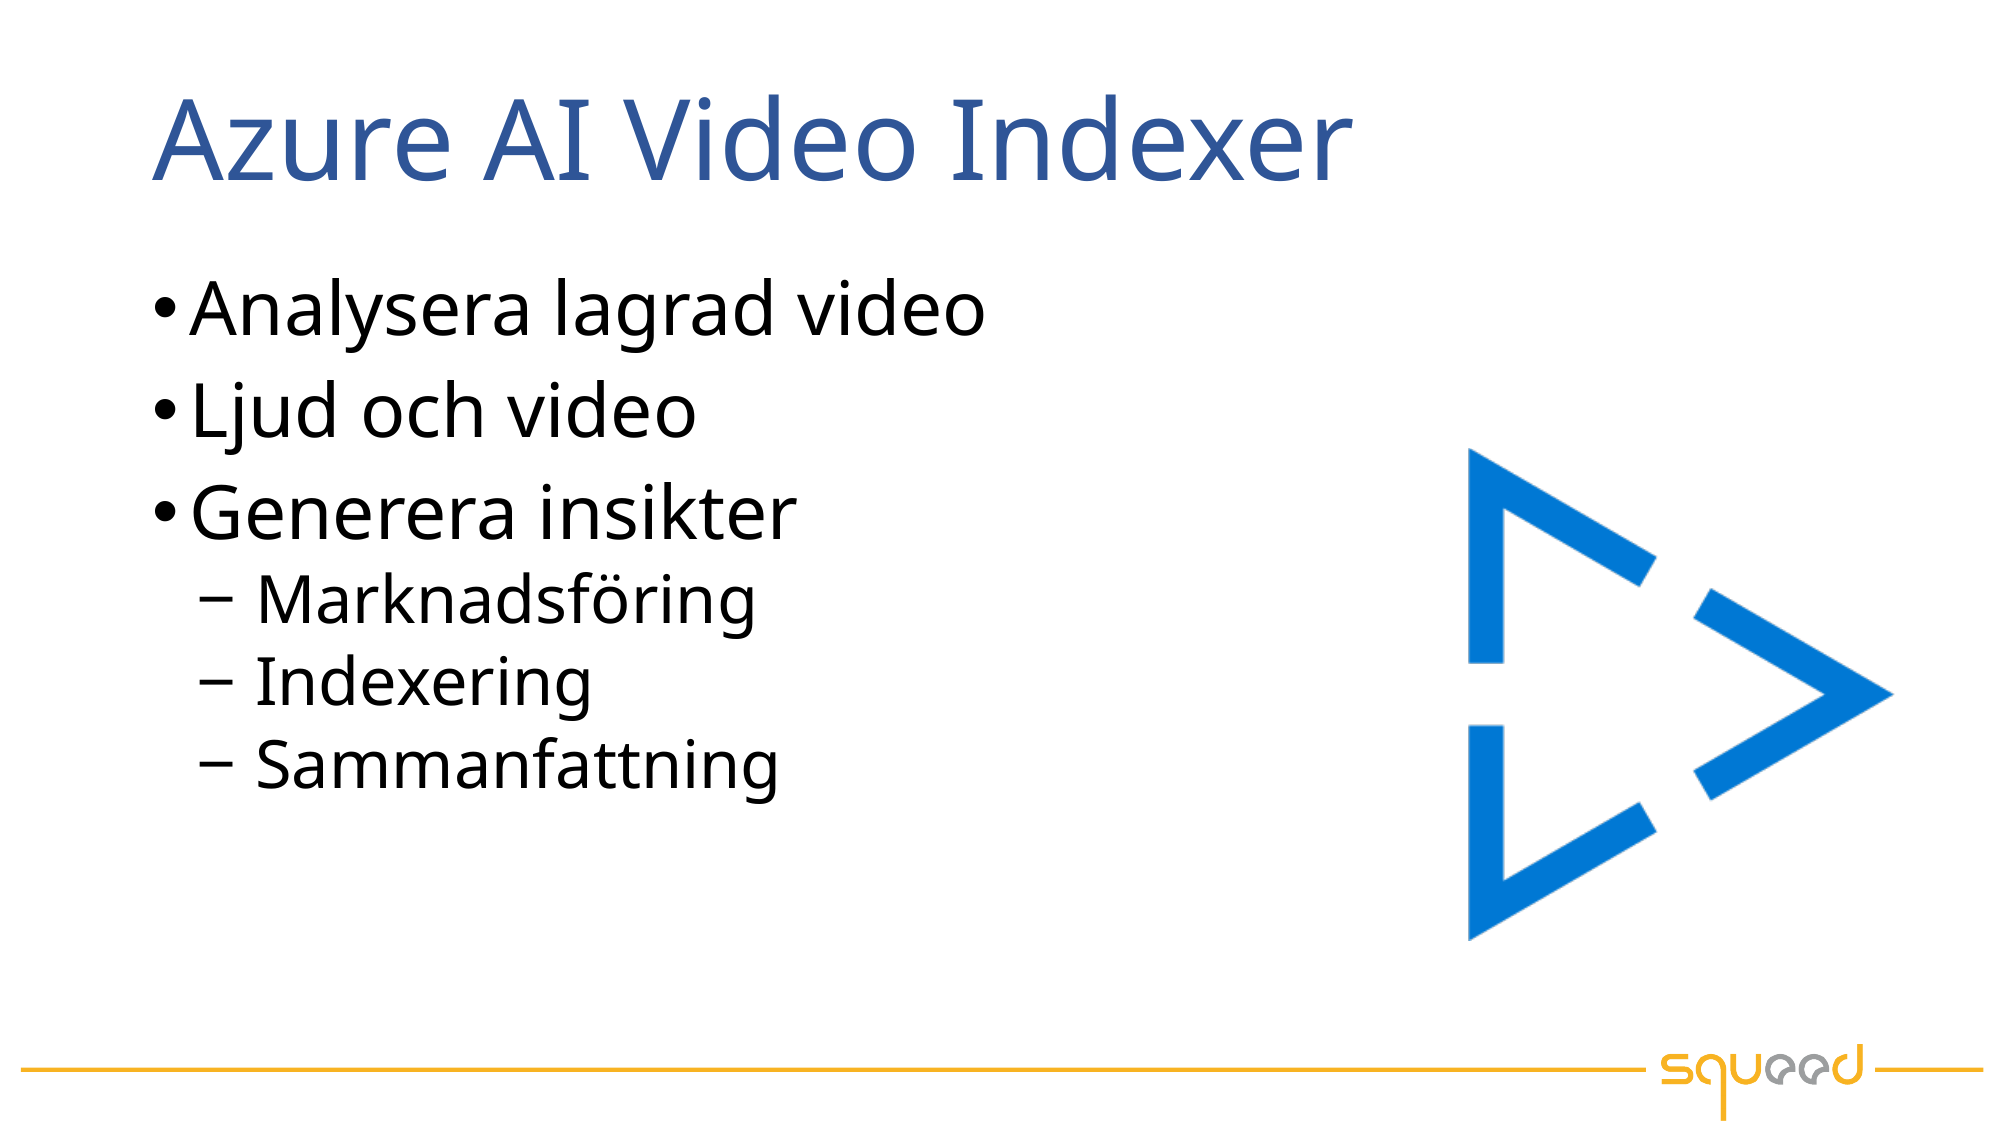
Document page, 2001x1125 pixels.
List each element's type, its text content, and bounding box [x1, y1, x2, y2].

picture [1212, 448, 2000, 941]
title Azure AI Video Indexer [137, 59, 1863, 229]
picture [1661, 1044, 1863, 1121]
list Analysera lagrad video Ljud och video Generera insikter Marknadsföring Indexering Sammanfattning [137, 263, 1863, 1014]
